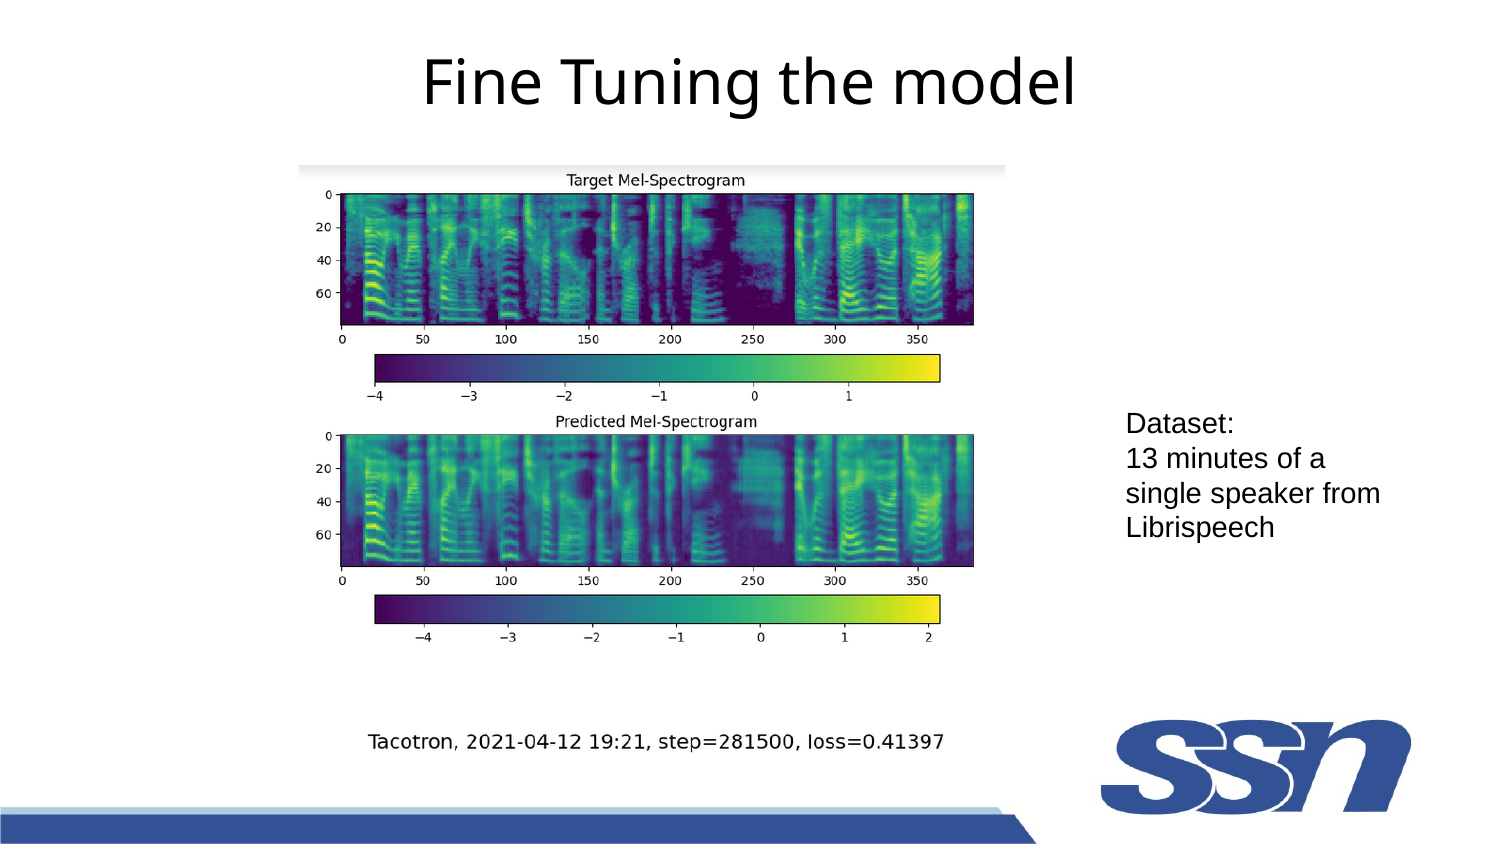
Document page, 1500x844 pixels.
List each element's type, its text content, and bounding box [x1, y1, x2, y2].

text_box Dataset: 13 minutes of a single speaker from Librispeech [1110, 388, 1399, 559]
picture [0, 165, 1475, 844]
title Fine Tuning the model [75, 59, 1425, 175]
